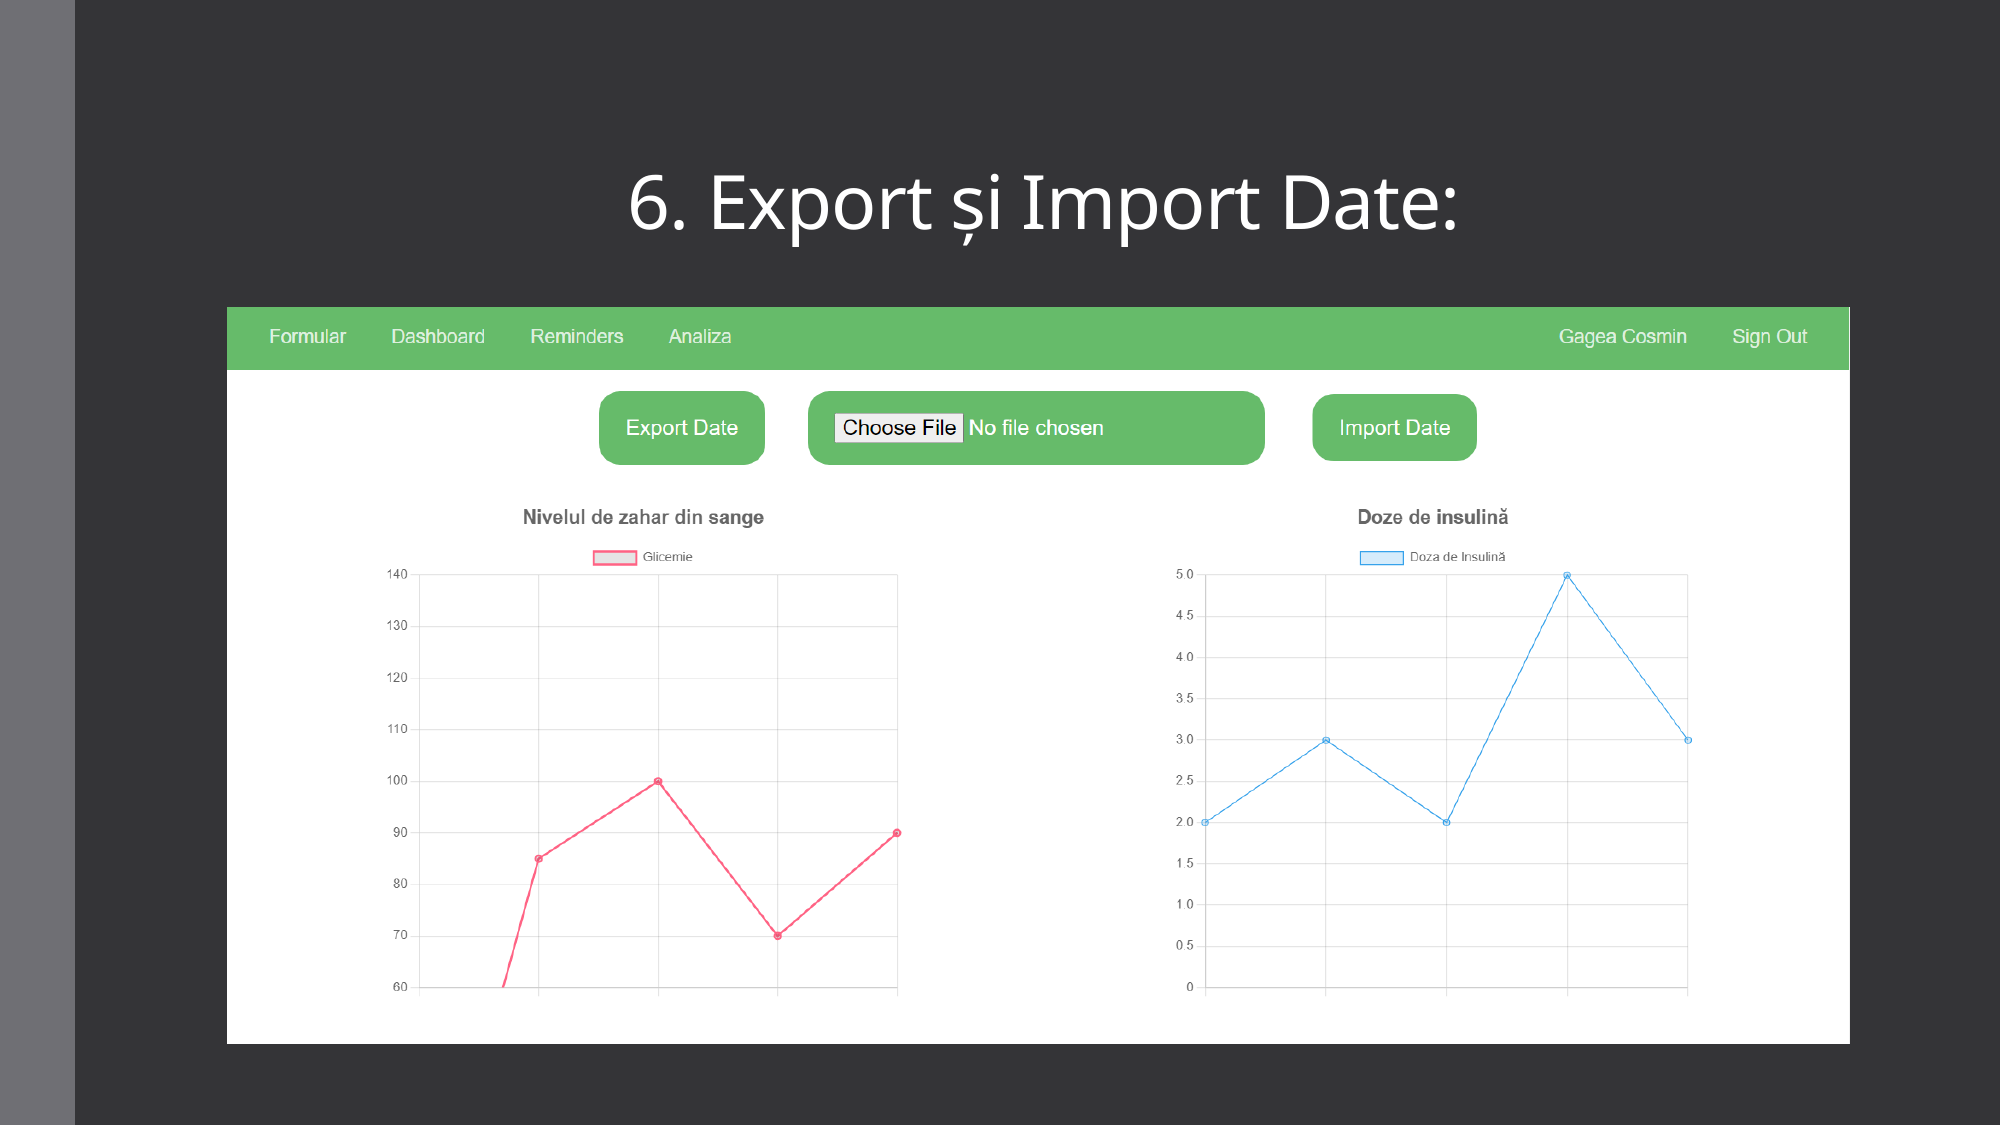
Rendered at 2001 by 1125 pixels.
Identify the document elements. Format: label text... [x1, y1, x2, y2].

picture [227, 307, 1851, 1044]
title 6. Export și Import Date: [612, 0, 2000, 253]
